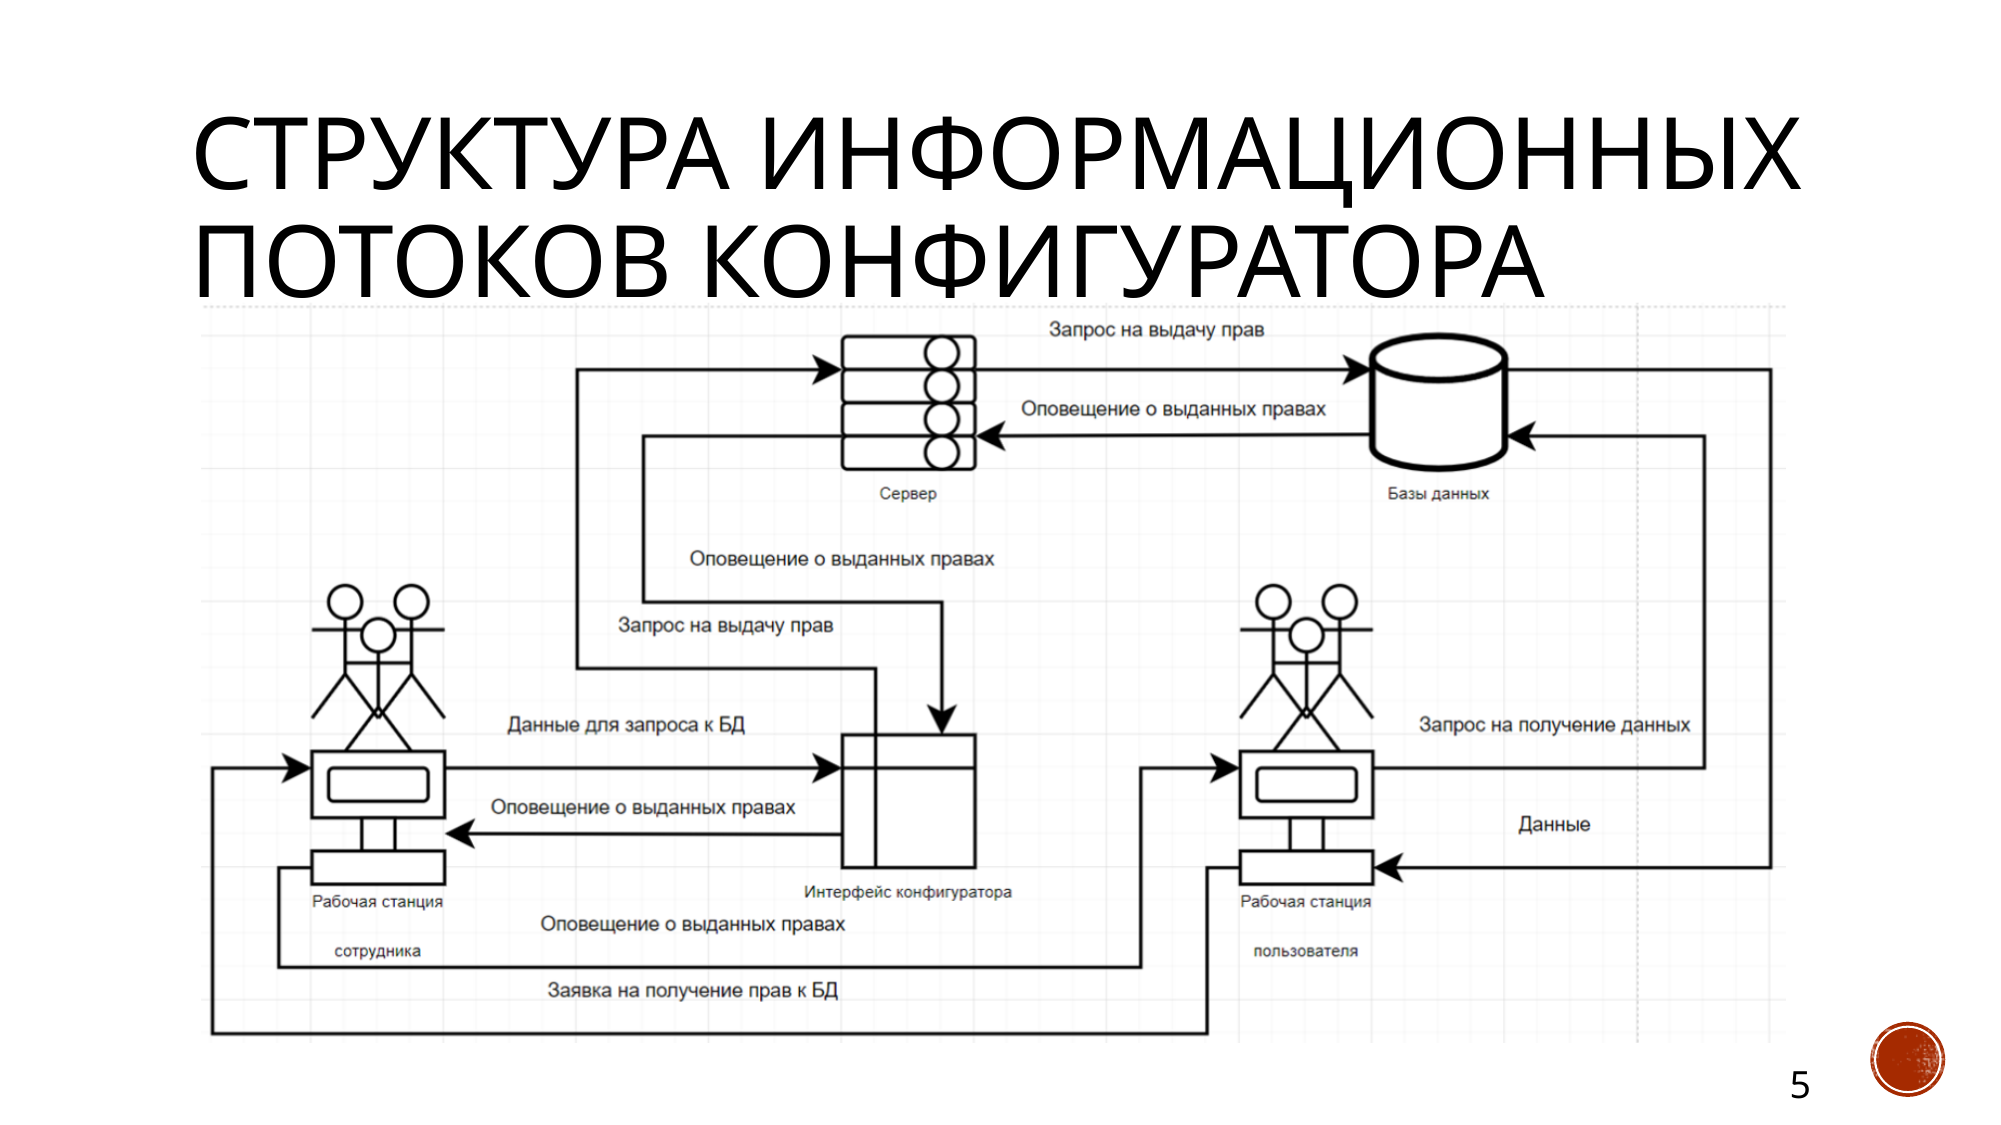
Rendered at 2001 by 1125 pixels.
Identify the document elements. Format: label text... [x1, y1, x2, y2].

picture [202, 0, 1362, 1125]
picture [1364, 303, 1785, 1043]
title СТРУКТУРА ИНФОРМАЦИОННЫХ ПОТОКОВ КОНФИГУРАТОРА [1364, 79, 1826, 344]
text_box 5 [1774, 1042, 2000, 1125]
title СТРУКТУРА ИНФОРМАЦИОННЫХ ПОТОКОВ КОНФИГУРАТОРА [175, 79, 622, 344]
